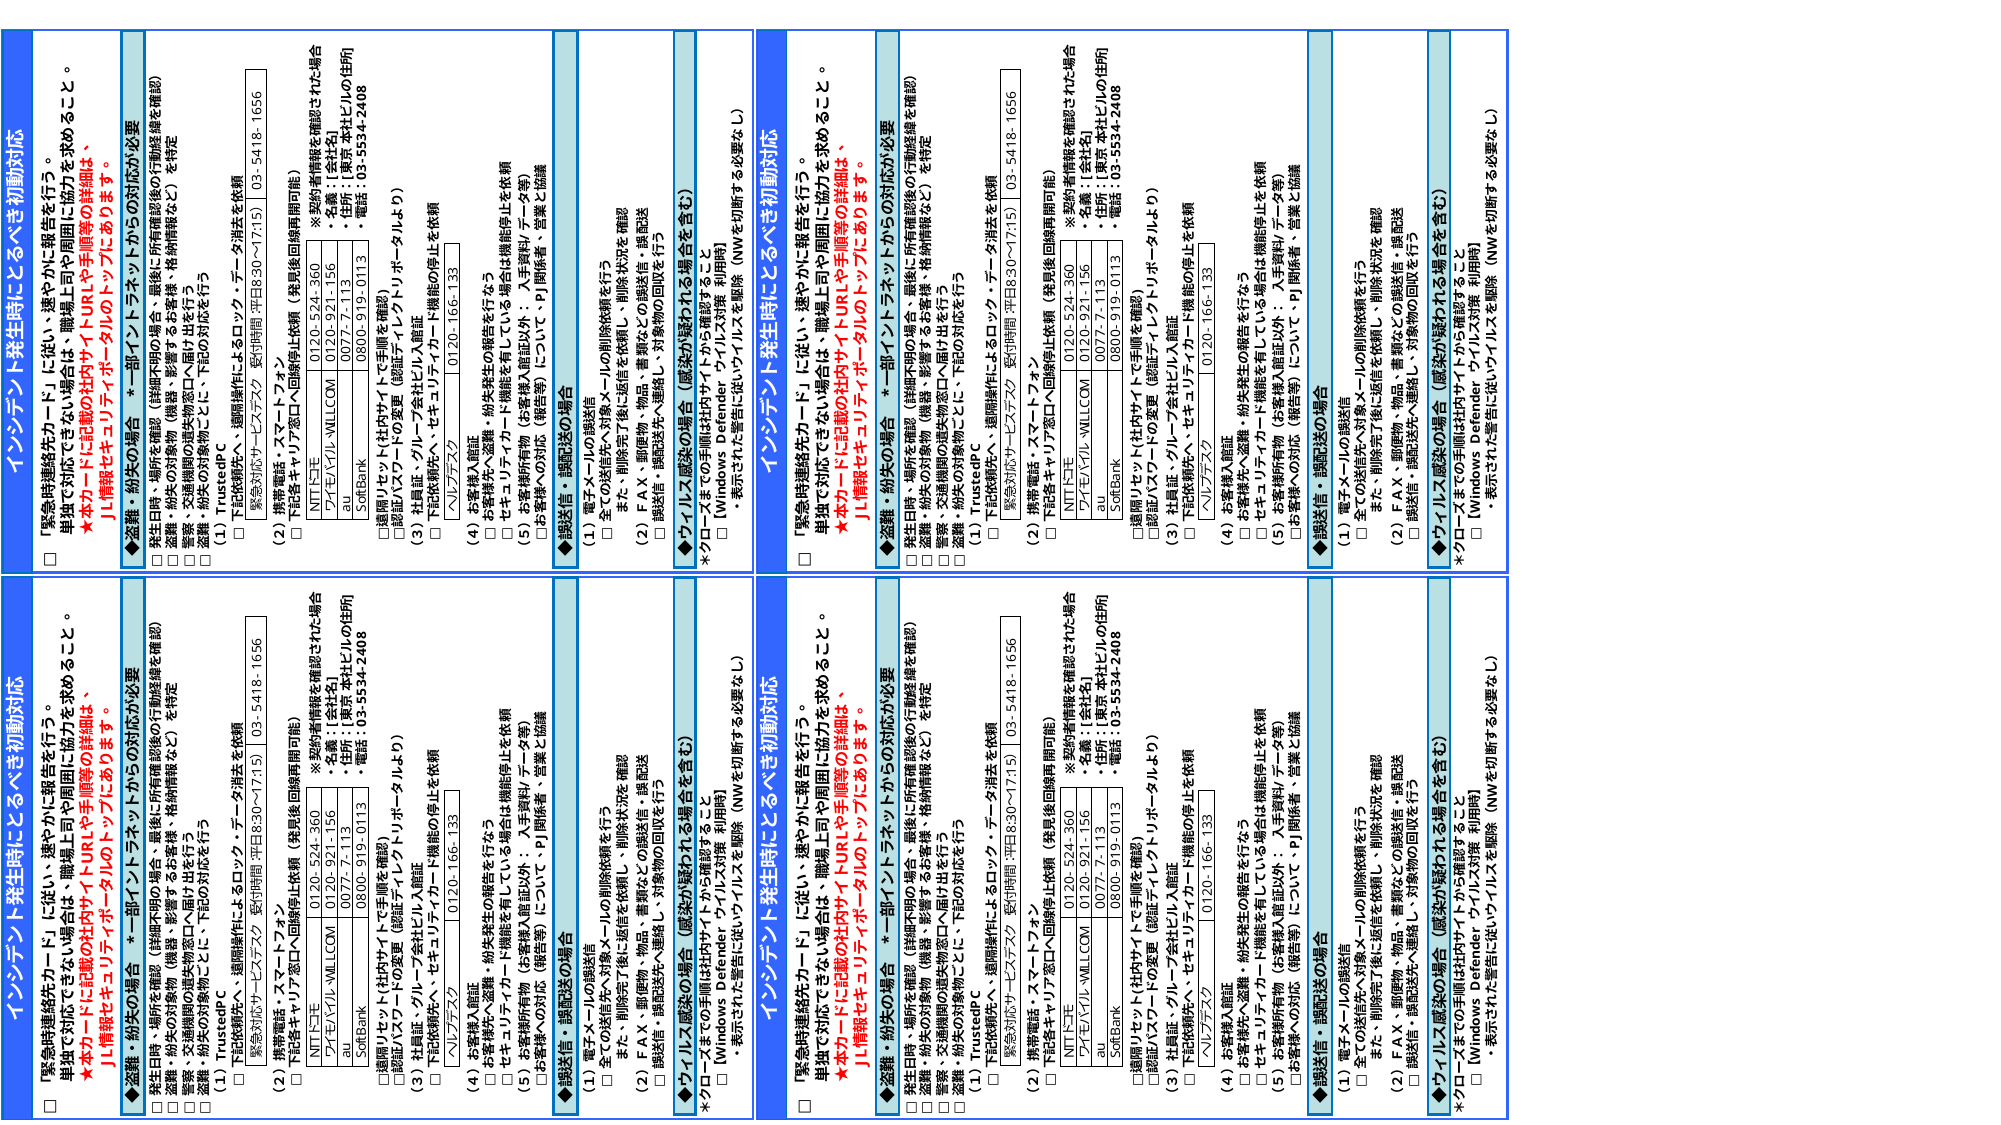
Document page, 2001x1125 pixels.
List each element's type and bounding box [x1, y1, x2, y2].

picture [102, 0, 652, 1125]
picture [857, 0, 1406, 1125]
